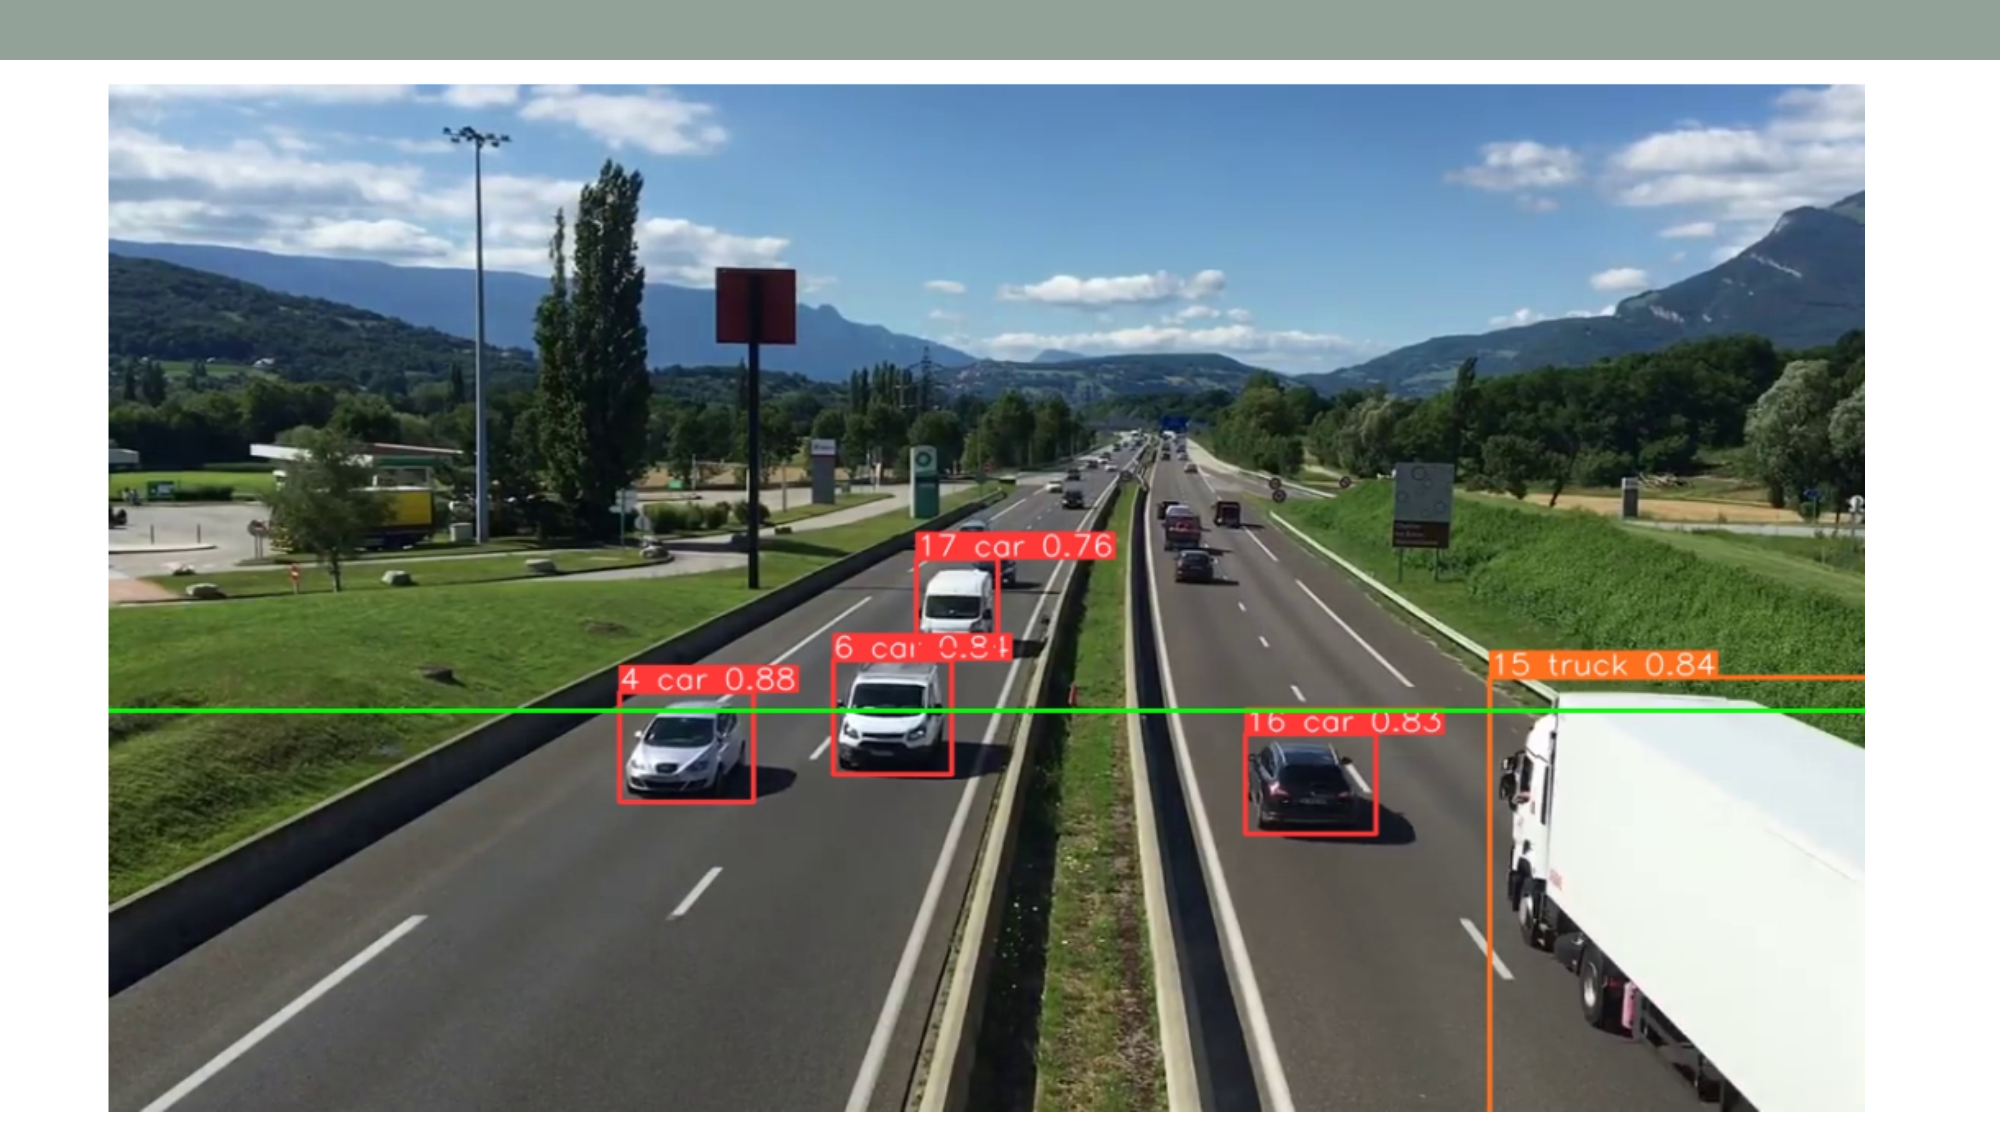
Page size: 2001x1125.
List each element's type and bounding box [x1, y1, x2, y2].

picture [99, 69, 1865, 1112]
